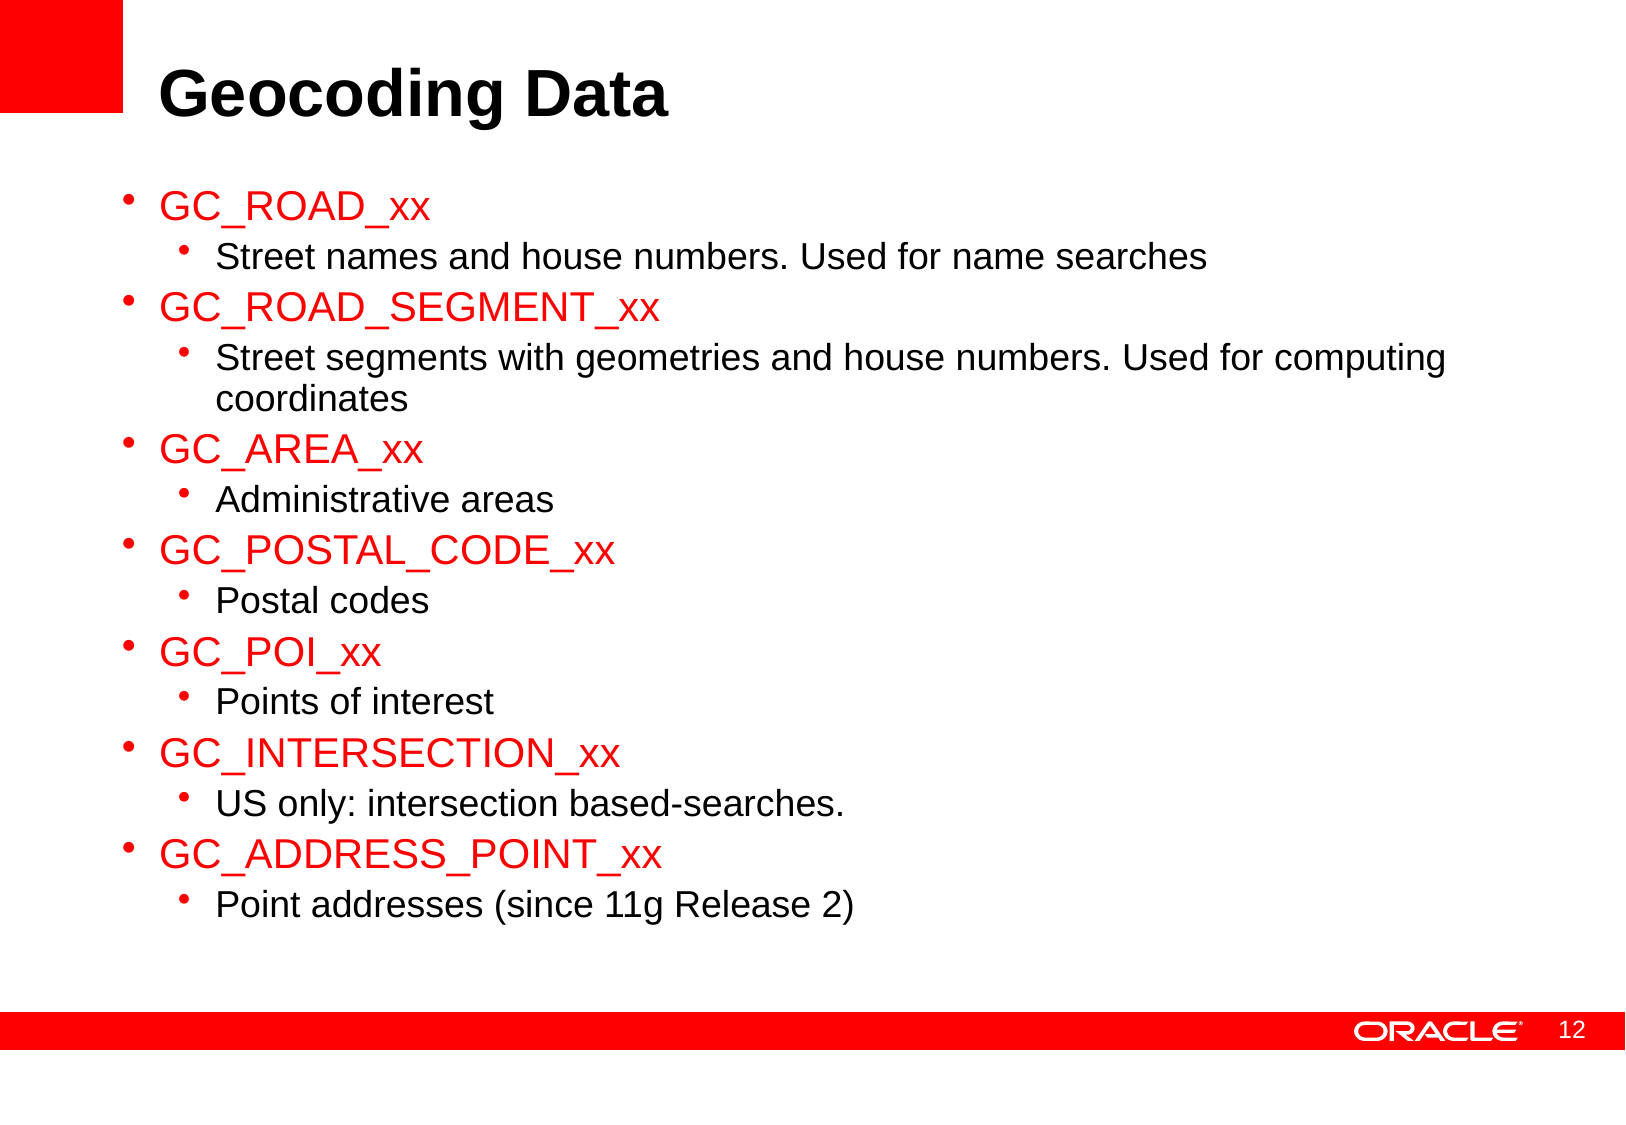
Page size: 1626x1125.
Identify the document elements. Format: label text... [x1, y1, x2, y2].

title Geocoding Data [157, 49, 1506, 205]
picture [0, 0, 123, 113]
picture [0, 1012, 1625, 1050]
list GC_ROAD_xx Street names and house numbers. Used for name searches GC_ROAD_SEGMENT_xx Street segments with geometries and house numbers. Used for computing coordinates GC_AREA_xx Administrative areas GC_POSTAL_CODE_xx Postal codes GC_POI_xx Points of interest GC_INTERSECTION_xx US only: intersection based-searches. GC_ADDRESS_POINT_xx Point addresses (since 11g Release 2) [121, 184, 1462, 977]
